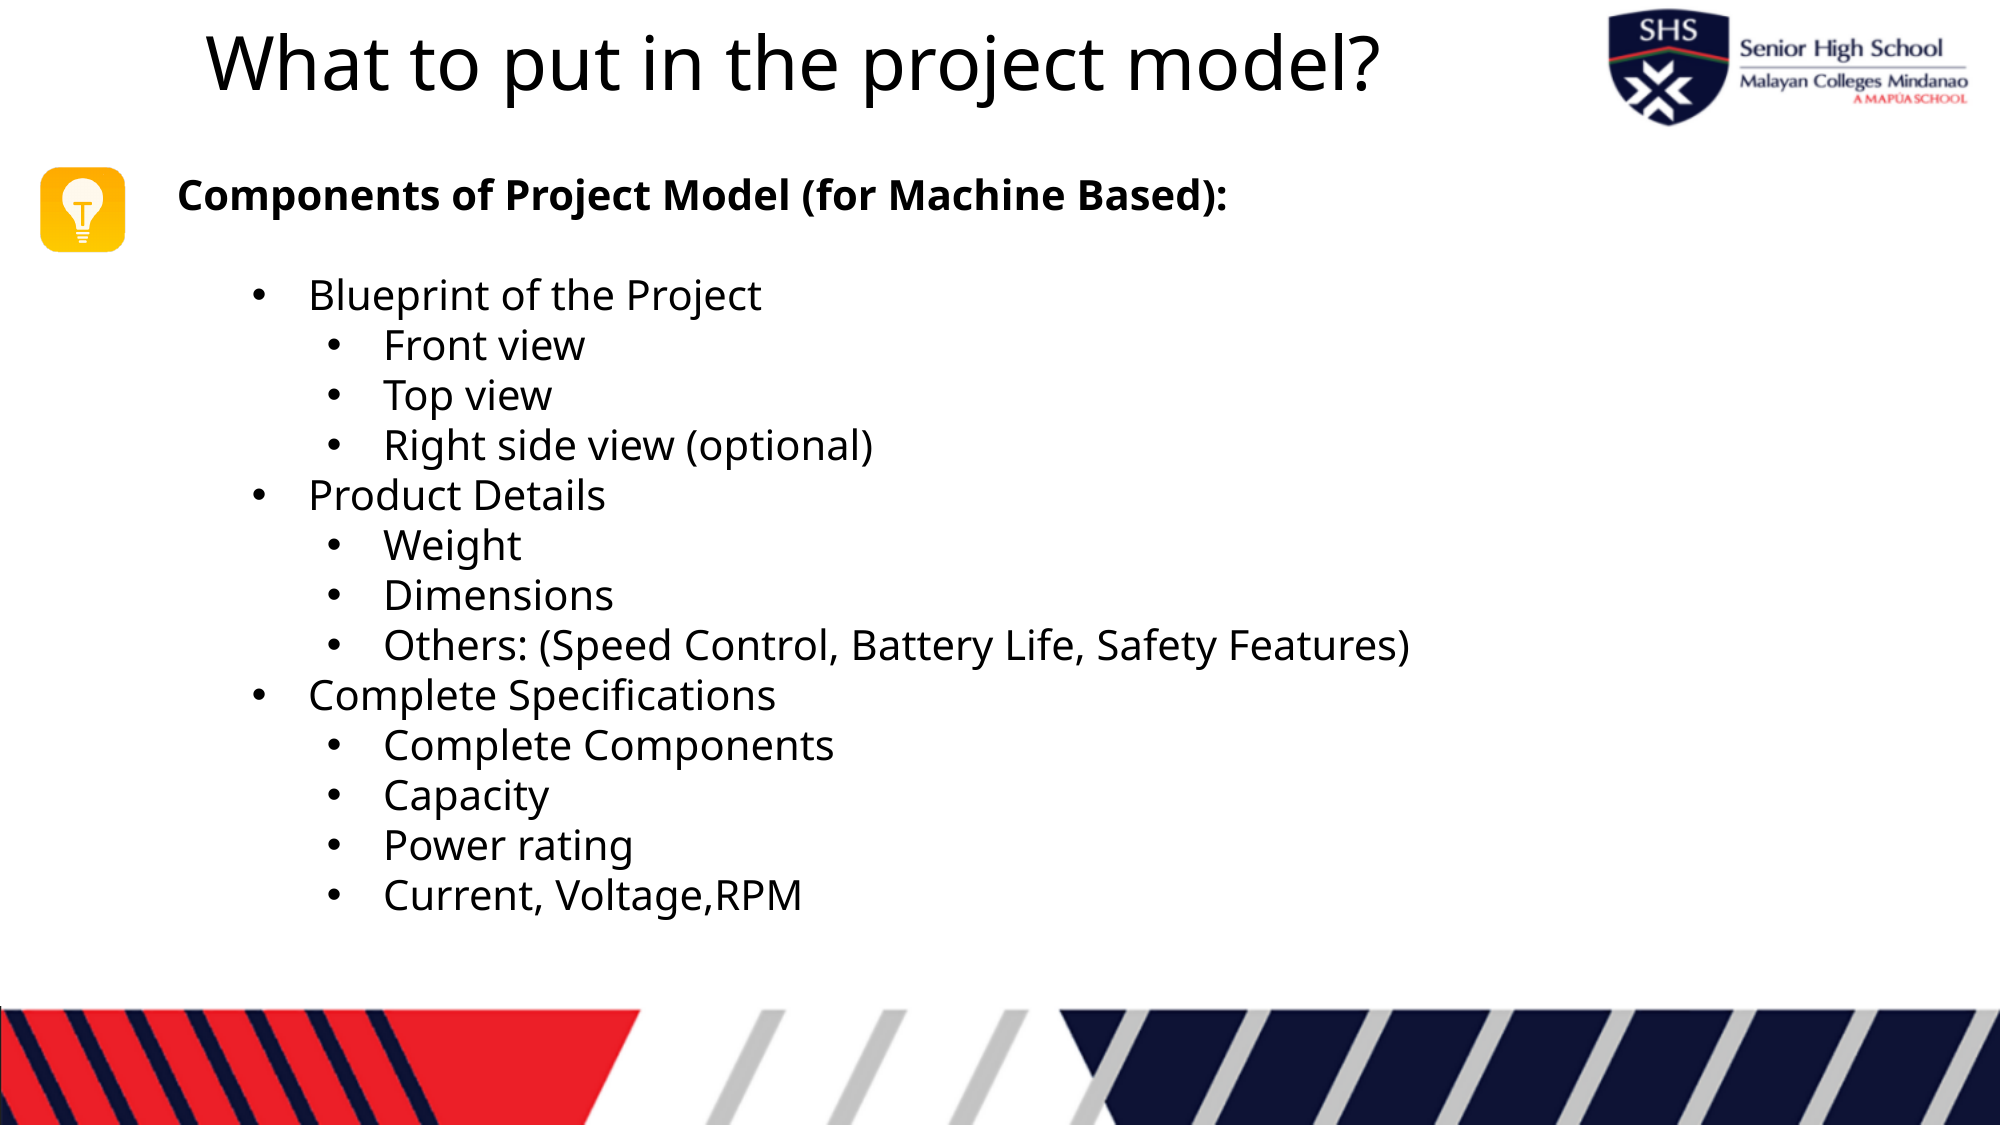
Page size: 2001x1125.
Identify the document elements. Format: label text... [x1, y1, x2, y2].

picture [34, 161, 131, 258]
picture [0, 1006, 2000, 1125]
text_box Components of Project Model (for Machine Based): Blueprint of the Project Front view Top view Right side view (optional) Product Details Weight Dimensions Others: (Speed Control, Battery Life, Safety Features) Complete Specifications Complete Components Capacity Power rating Current, Voltage,RPM [162, 161, 1861, 1006]
text_box What to put in the project model? [0, 8, 1513, 113]
picture [1588, 0, 1980, 144]
